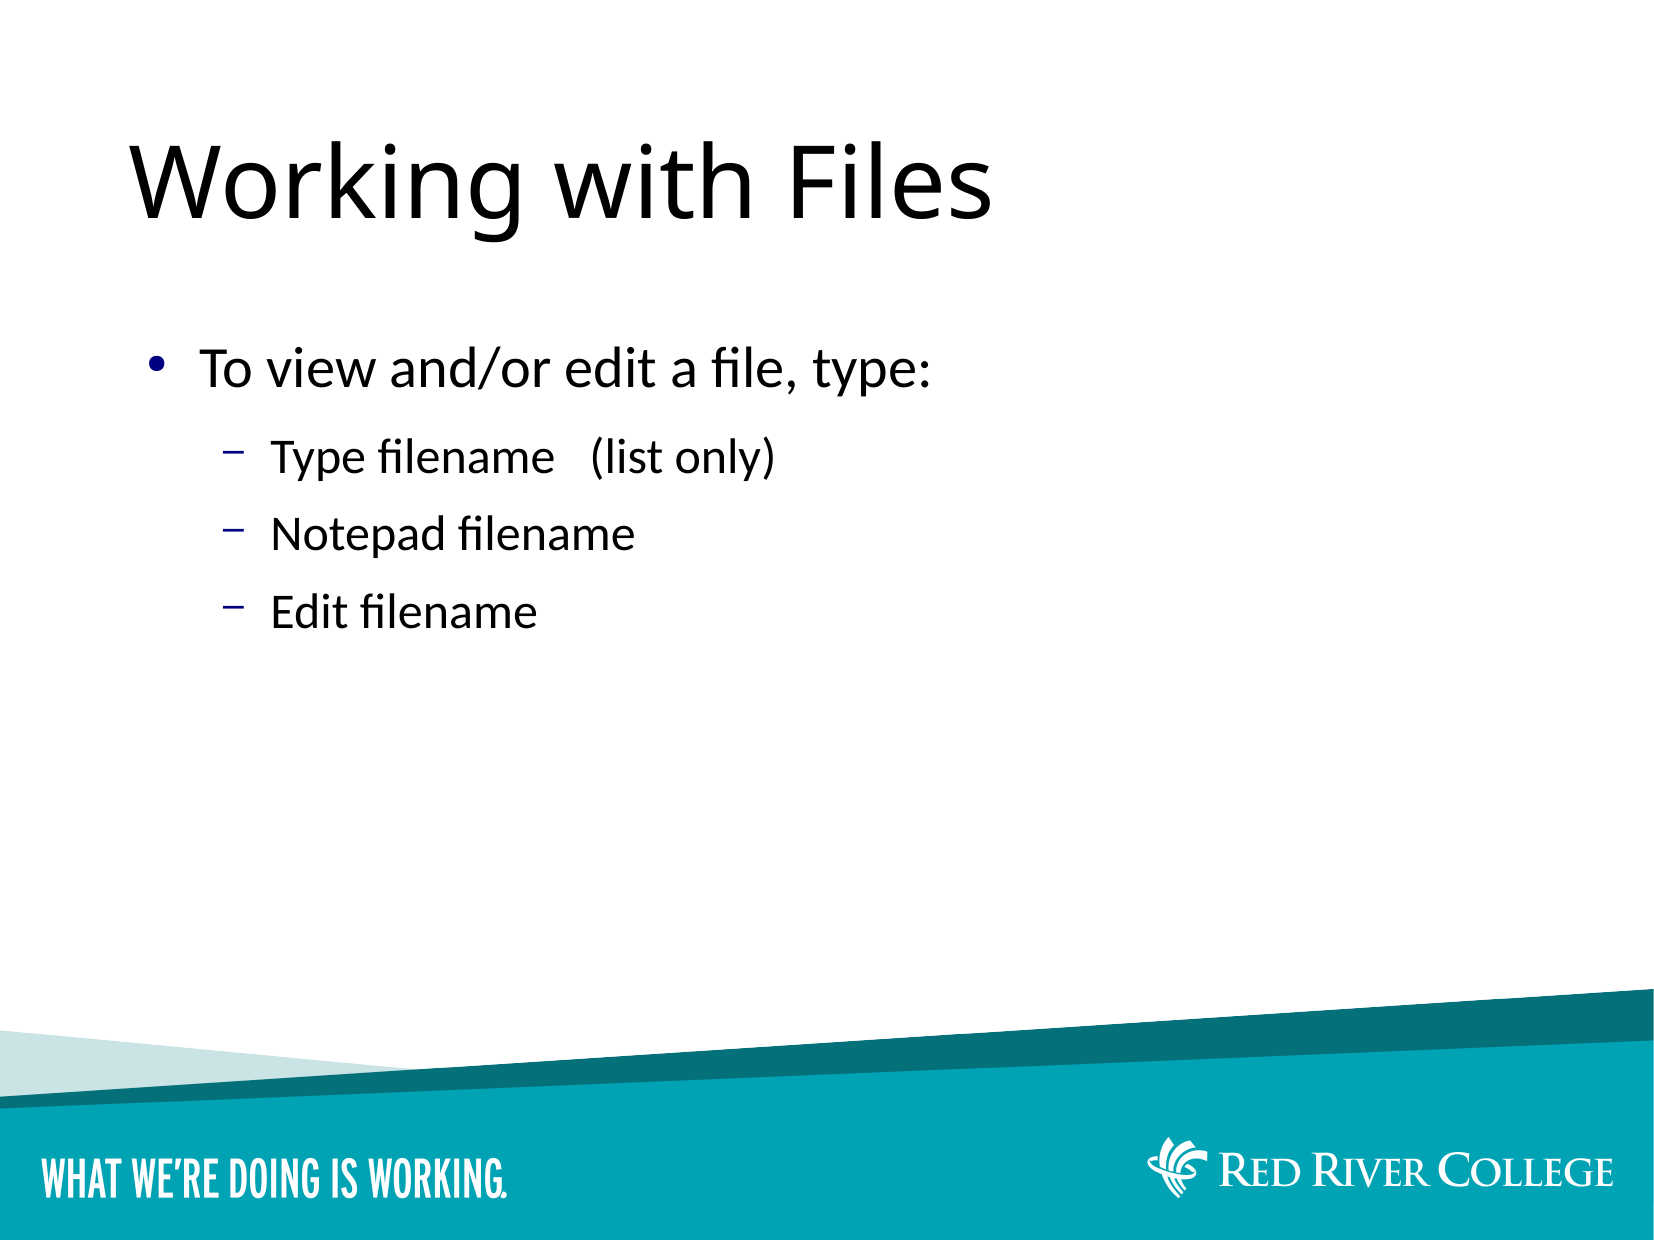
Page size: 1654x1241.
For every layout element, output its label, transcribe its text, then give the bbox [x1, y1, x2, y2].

picture [0, 0, 1654, 1240]
title Working with Files [113, 66, 1540, 306]
list To view and/or edit a file, type: Type filename (list only) Notepad filename Edit filename [113, 330, 1540, 1117]
